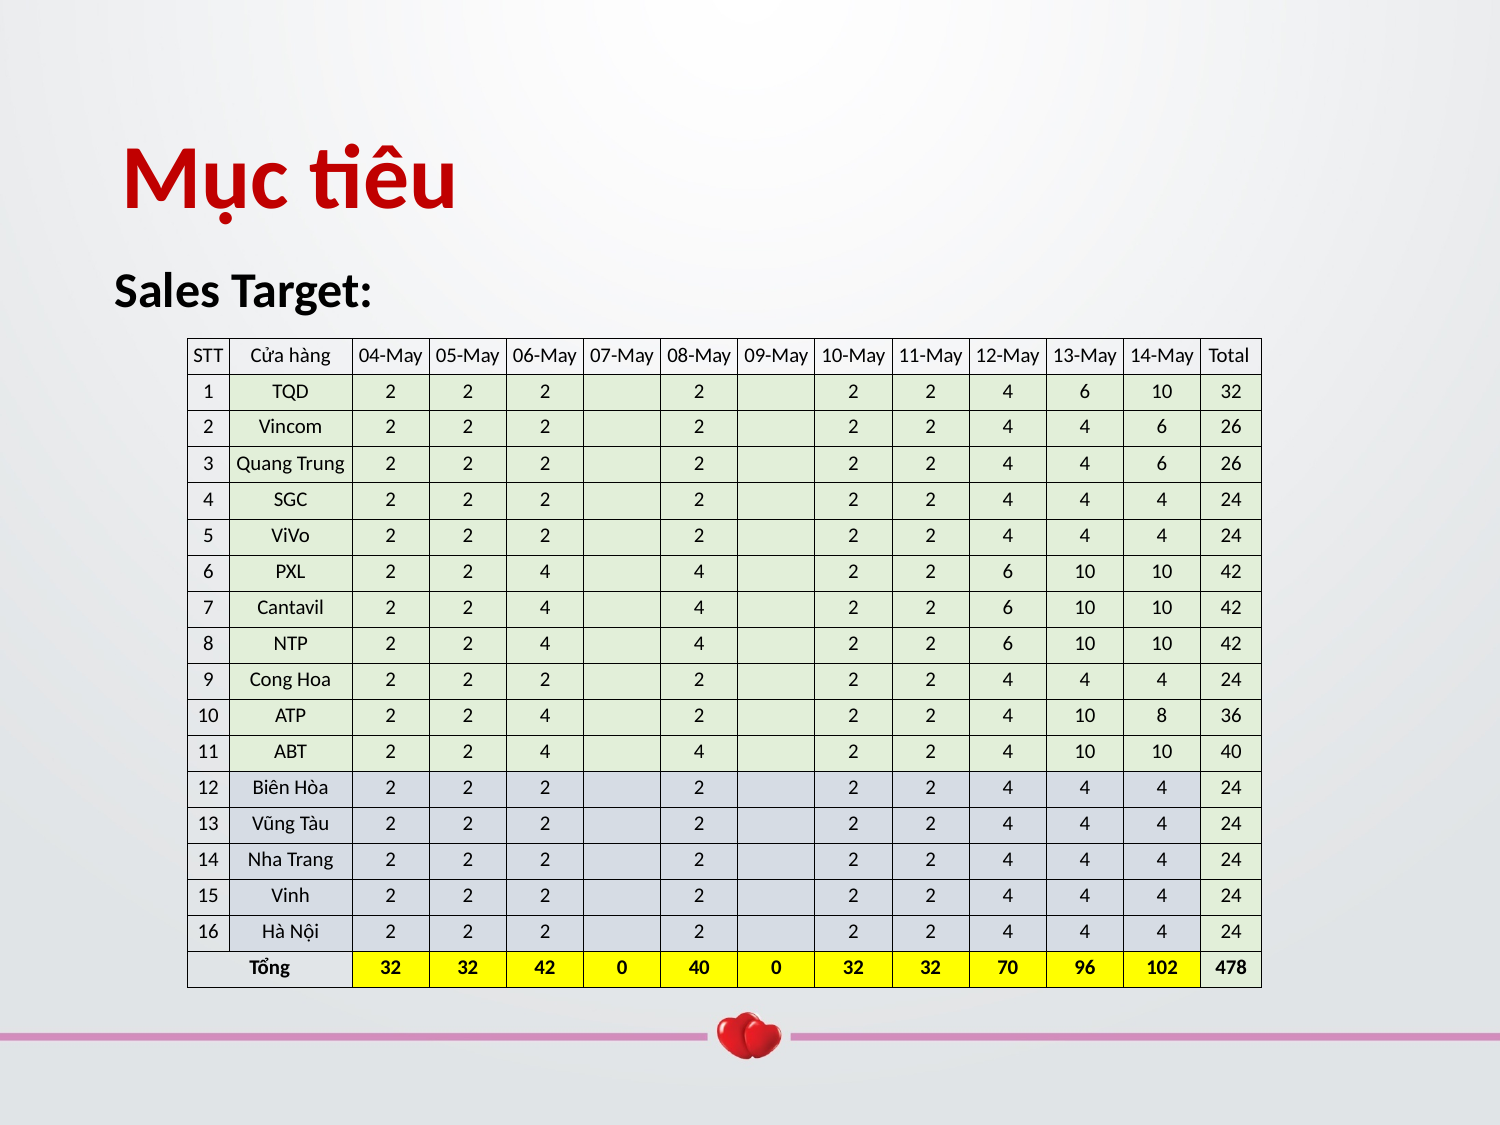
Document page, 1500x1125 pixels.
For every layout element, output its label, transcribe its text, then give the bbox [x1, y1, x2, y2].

table_cell 2 [815, 916, 892, 951]
table_cell [584, 592, 660, 627]
table_cell [738, 447, 814, 482]
table_cell 4 [970, 916, 1046, 951]
table_cell 2 [661, 375, 737, 410]
table_cell 2 [507, 664, 583, 699]
table_cell 2 [893, 375, 969, 410]
table_cell 10 [188, 700, 229, 735]
table_cell [584, 772, 660, 807]
table_cell [738, 592, 814, 627]
table_cell [738, 483, 814, 519]
table_cell 4 [970, 411, 1046, 446]
table_cell Hà Nội [230, 916, 352, 951]
table_cell 24 [1201, 844, 1261, 879]
table_cell 4 [970, 736, 1046, 771]
table_cell 4 [1124, 808, 1200, 843]
table_cell 6 [970, 556, 1046, 591]
table_cell 2 [815, 483, 892, 519]
table_cell ATP [230, 700, 352, 735]
table_cell 8 [1124, 700, 1200, 735]
table_cell [738, 700, 814, 735]
table_cell 4 [661, 556, 737, 591]
table_cell Vũng Tàu [230, 808, 352, 843]
table_cell [738, 375, 814, 410]
table_cell 2 [661, 880, 737, 915]
table_cell 32 [815, 952, 892, 987]
table_cell 2 [815, 772, 892, 807]
table_cell 2 [430, 520, 506, 555]
table_cell 4 [1047, 772, 1123, 807]
table_cell 2 [507, 447, 583, 482]
table_cell [584, 844, 660, 879]
table_cell [738, 916, 814, 951]
table_cell 4 [1124, 664, 1200, 699]
table_cell 2 [430, 880, 506, 915]
table_cell 2 [815, 736, 892, 771]
table_cell 2 [661, 844, 737, 879]
table_cell 24 [1201, 483, 1261, 519]
table_cell 2 [893, 844, 969, 879]
table_cell 2 [893, 411, 969, 446]
table_cell 4 [1124, 880, 1200, 915]
table_cell 4 [1124, 916, 1200, 951]
table_cell 10 [1124, 628, 1200, 663]
table_cell 4 [188, 483, 229, 519]
table_cell 6 [1047, 375, 1123, 410]
table_cell 2 [661, 411, 737, 446]
table_cell 36 [1201, 700, 1261, 735]
table_cell Tổng [188, 952, 352, 987]
table_header Total [1201, 339, 1261, 374]
table_cell 4 [1047, 844, 1123, 879]
table_cell 2 [353, 736, 429, 771]
table_cell 4 [1047, 664, 1123, 699]
table_cell NTP [230, 628, 352, 663]
table_cell 2 [353, 664, 429, 699]
table_cell 4 [1047, 808, 1123, 843]
table_cell 10 [1047, 556, 1123, 591]
table_cell 2 [430, 844, 506, 879]
table_cell 4 [1124, 844, 1200, 879]
table_cell 2 [188, 411, 229, 446]
table_cell 8 [188, 628, 229, 663]
table_cell 24 [1201, 772, 1261, 807]
table_cell [584, 375, 660, 410]
table_cell 4 [507, 736, 583, 771]
table_cell 2 [815, 664, 892, 699]
table_cell [738, 520, 814, 555]
table_cell 2 [430, 375, 506, 410]
table_cell 2 [893, 483, 969, 519]
table_cell [738, 411, 814, 446]
table_cell 11 [188, 736, 229, 771]
table_cell 2 [353, 880, 429, 915]
table_cell 2 [661, 772, 737, 807]
table_cell 4 [661, 628, 737, 663]
table_cell Cantavil [230, 592, 352, 627]
table_cell 2 [893, 592, 969, 627]
table_cell 2 [815, 628, 892, 663]
table_cell 2 [661, 808, 737, 843]
table_cell 4 [970, 844, 1046, 879]
text_box Sales Target: [99, 249, 1376, 325]
table_cell 4 [1124, 483, 1200, 519]
table_cell 2 [353, 808, 429, 843]
table_cell [584, 411, 660, 446]
table_cell 6 [970, 592, 1046, 627]
table_cell 32 [1201, 375, 1261, 410]
table_cell 4 [1047, 447, 1123, 482]
table_cell Vincom [230, 411, 352, 446]
table_header 11-May [893, 339, 969, 374]
table_cell 4 [970, 880, 1046, 915]
table_cell 2 [353, 520, 429, 555]
table_cell 96 [1047, 952, 1123, 987]
table_cell 2 [507, 808, 583, 843]
table_cell 4 [970, 520, 1046, 555]
table_cell [584, 880, 660, 915]
table_cell 4 [661, 736, 737, 771]
table_header Cửa hàng [230, 339, 352, 374]
table_header 08-May [661, 339, 737, 374]
table_cell 2 [507, 375, 583, 410]
table_cell 32 [430, 952, 506, 987]
table_cell 0 [584, 952, 660, 987]
table_cell ABT [230, 736, 352, 771]
table_cell 2 [815, 700, 892, 735]
table_cell 4 [507, 700, 583, 735]
table_cell 4 [970, 483, 1046, 519]
table_cell 4 [1047, 880, 1123, 915]
table_cell 6 [1124, 411, 1200, 446]
table_header 12-May [970, 339, 1046, 374]
table_cell 4 [507, 628, 583, 663]
table_cell 2 [893, 916, 969, 951]
table_cell [738, 556, 814, 591]
table_header 07-May [584, 339, 660, 374]
table_cell 16 [188, 916, 229, 951]
table_cell 1 [188, 375, 229, 410]
table_cell 2 [353, 700, 429, 735]
table_cell 2 [507, 772, 583, 807]
table_cell 14 [188, 844, 229, 879]
table_header 04-May [353, 339, 429, 374]
table_cell 2 [661, 664, 737, 699]
table_cell [738, 664, 814, 699]
table_cell 4 [1047, 916, 1123, 951]
table_cell [738, 736, 814, 771]
table_header 06-May [507, 339, 583, 374]
table_cell 4 [970, 447, 1046, 482]
table_cell 2 [430, 916, 506, 951]
table_cell 2 [893, 520, 969, 555]
table_cell 2 [661, 916, 737, 951]
table_cell [738, 628, 814, 663]
table_cell 7 [188, 592, 229, 627]
table_cell 2 [353, 556, 429, 591]
table_cell 10 [1124, 556, 1200, 591]
table_cell 2 [430, 772, 506, 807]
table_cell 2 [353, 844, 429, 879]
table_header 09-May [738, 339, 814, 374]
table_cell PXL [230, 556, 352, 591]
table_cell Cong Hoa [230, 664, 352, 699]
table_cell 15 [188, 880, 229, 915]
table_cell [584, 447, 660, 482]
table_cell [738, 880, 814, 915]
table_cell [738, 772, 814, 807]
table_cell [584, 628, 660, 663]
table_cell 2 [353, 628, 429, 663]
table_cell [584, 700, 660, 735]
table_cell 26 [1201, 447, 1261, 482]
table_header 13-May [1047, 339, 1123, 374]
table_cell 2 [353, 592, 429, 627]
table_cell 2 [430, 808, 506, 843]
table_cell 4 [507, 592, 583, 627]
table_cell 13 [188, 808, 229, 843]
table_cell 2 [353, 447, 429, 482]
table_cell 4 [1047, 483, 1123, 519]
table_cell 10 [1124, 592, 1200, 627]
table_cell 42 [507, 952, 583, 987]
table_cell [584, 483, 660, 519]
table_cell 2 [661, 483, 737, 519]
table_cell 2 [507, 483, 583, 519]
table_header 14-May [1124, 339, 1200, 374]
table_cell [584, 556, 660, 591]
table_cell 4 [507, 556, 583, 591]
table_cell 12 [188, 772, 229, 807]
table_cell Biên Hòa [230, 772, 352, 807]
table_cell 2 [815, 375, 892, 410]
table_cell [738, 844, 814, 879]
table_cell 3 [188, 447, 229, 482]
table_cell 102 [1124, 952, 1200, 987]
table_cell 2 [353, 483, 429, 519]
table_cell 2 [893, 736, 969, 771]
table_cell 2 [661, 700, 737, 735]
table_cell 42 [1201, 556, 1261, 591]
table_cell ViVo [230, 520, 352, 555]
table_header 05-May [430, 339, 506, 374]
table_cell 2 [430, 700, 506, 735]
table_cell 4 [1124, 772, 1200, 807]
table_cell 2 [893, 700, 969, 735]
table_cell 24 [1201, 808, 1261, 843]
table_cell 24 [1201, 664, 1261, 699]
table_cell 10 [1047, 700, 1123, 735]
table_cell 32 [353, 952, 429, 987]
table_cell 2 [430, 628, 506, 663]
table_cell 2 [893, 808, 969, 843]
table_cell [584, 520, 660, 555]
table_cell 40 [661, 952, 737, 987]
table_cell 10 [1047, 736, 1123, 771]
table_cell [584, 916, 660, 951]
table_cell 2 [815, 447, 892, 482]
table_cell TQD [230, 375, 352, 410]
table_cell 2 [353, 916, 429, 951]
table_cell 2 [507, 844, 583, 879]
table_cell 4 [970, 664, 1046, 699]
table_cell 10 [1124, 736, 1200, 771]
table_cell 0 [738, 952, 814, 987]
table_cell 24 [1201, 916, 1261, 951]
table_cell 2 [353, 411, 429, 446]
table_cell 32 [893, 952, 969, 987]
table_cell 4 [970, 808, 1046, 843]
table_cell 6 [970, 628, 1046, 663]
table_cell 2 [507, 520, 583, 555]
table_header 10-May [815, 339, 892, 374]
table_cell 2 [815, 556, 892, 591]
table_cell 2 [353, 772, 429, 807]
table_cell Vinh [230, 880, 352, 915]
table_cell 4 [970, 772, 1046, 807]
table_cell Quang Trung [230, 447, 352, 482]
table_cell 40 [1201, 736, 1261, 771]
table_cell 4 [970, 700, 1046, 735]
picture [0, 0, 1500, 1125]
table_cell 2 [430, 736, 506, 771]
table_cell [584, 736, 660, 771]
table_cell 2 [893, 628, 969, 663]
table_cell 2 [430, 664, 506, 699]
table_cell 2 [430, 483, 506, 519]
table_cell [584, 664, 660, 699]
table_cell 4 [970, 375, 1046, 410]
table_cell 10 [1124, 375, 1200, 410]
table_cell 2 [893, 880, 969, 915]
table_cell 2 [430, 592, 506, 627]
table_cell 9 [188, 664, 229, 699]
table_cell 2 [815, 520, 892, 555]
table_cell 2 [507, 916, 583, 951]
table_cell SGC [230, 483, 352, 519]
table_cell 2 [893, 664, 969, 699]
table_cell 10 [1047, 592, 1123, 627]
table_cell 2 [893, 772, 969, 807]
text_box Mục tiêu [106, 101, 1300, 241]
table_cell 2 [815, 880, 892, 915]
table_cell 4 [1047, 520, 1123, 555]
table_cell 2 [815, 592, 892, 627]
table_cell 42 [1201, 628, 1261, 663]
table_cell 2 [353, 375, 429, 410]
table_cell 4 [1124, 520, 1200, 555]
table_cell 10 [1047, 628, 1123, 663]
table_cell 2 [815, 808, 892, 843]
table_cell 42 [1201, 592, 1261, 627]
table_cell 70 [970, 952, 1046, 987]
table_cell 4 [661, 592, 737, 627]
table_cell 6 [188, 556, 229, 591]
table_cell 2 [661, 447, 737, 482]
table_cell 2 [815, 411, 892, 446]
table_cell 24 [1201, 520, 1261, 555]
table_cell 24 [1201, 880, 1261, 915]
table_cell 5 [188, 520, 229, 555]
table_cell [584, 808, 660, 843]
table_cell 26 [1201, 411, 1261, 446]
table_cell 2 [893, 447, 969, 482]
table_cell 2 [430, 556, 506, 591]
table_cell 2 [430, 447, 506, 482]
table_cell 2 [430, 411, 506, 446]
table_cell 2 [507, 880, 583, 915]
table_cell 478 [1201, 952, 1261, 987]
table_header STT [188, 339, 229, 374]
table_cell 2 [507, 411, 583, 446]
table_cell 2 [815, 844, 892, 879]
table_cell Nha Trang [230, 844, 352, 879]
table_cell 2 [893, 556, 969, 591]
table_cell 6 [1124, 447, 1200, 482]
table_cell 2 [661, 520, 737, 555]
table_cell [738, 808, 814, 843]
table_cell 4 [1047, 411, 1123, 446]
